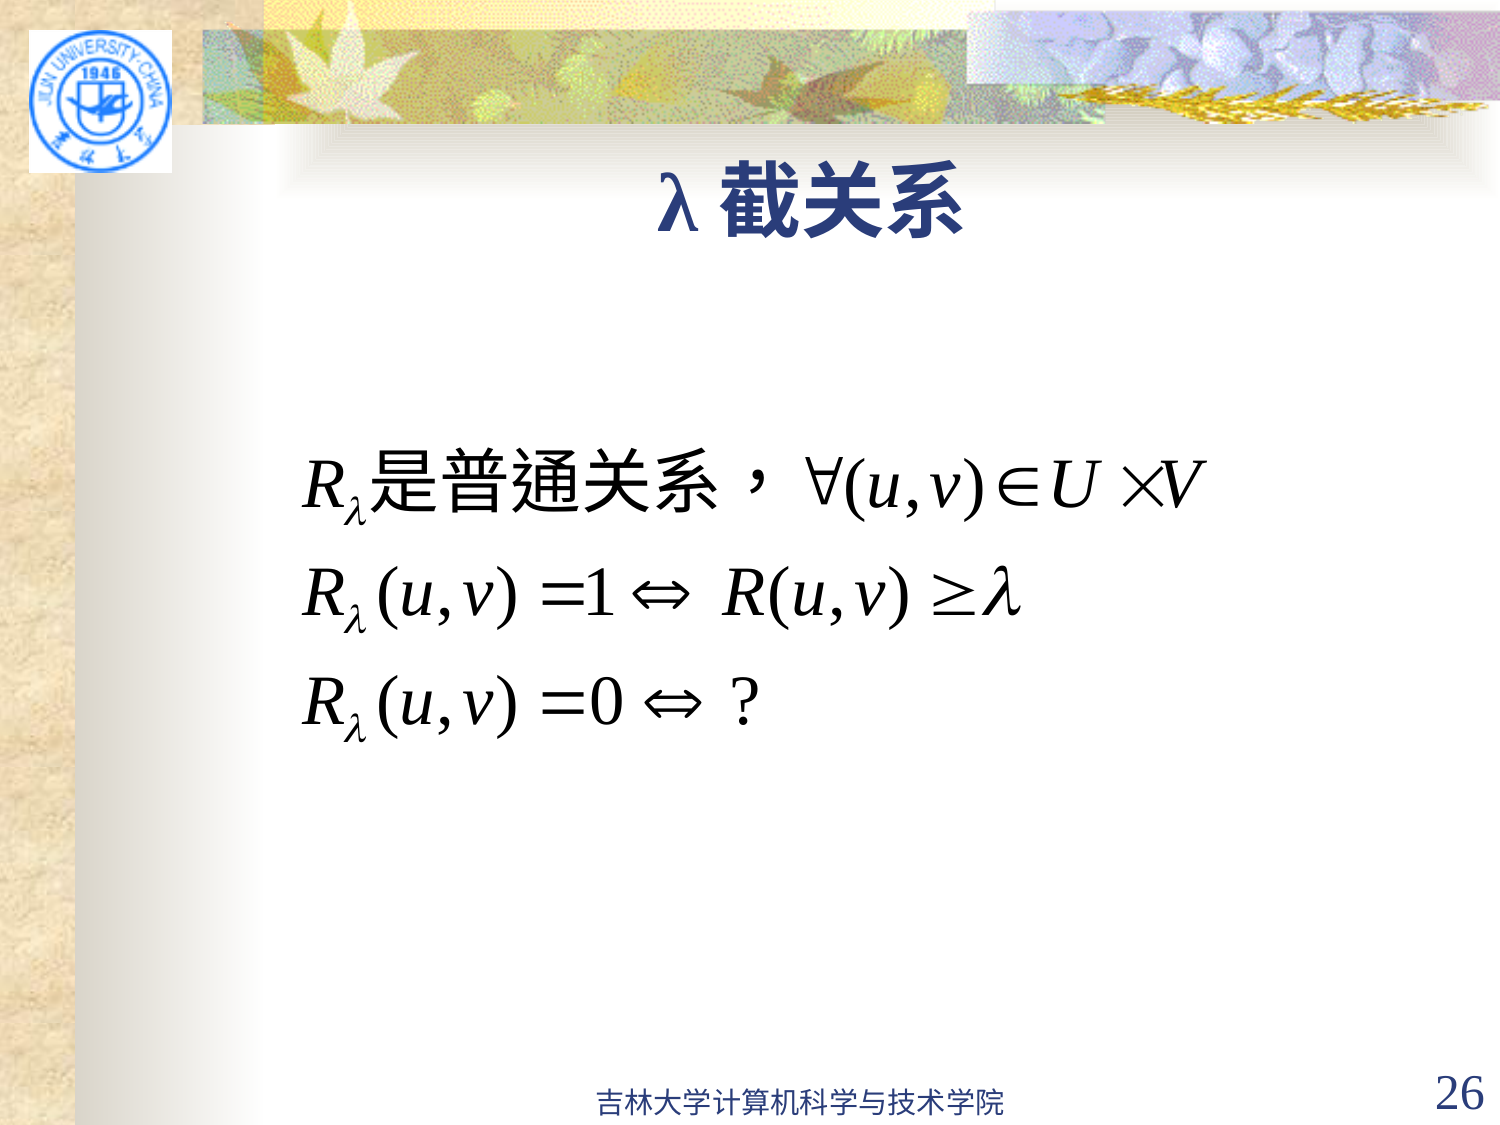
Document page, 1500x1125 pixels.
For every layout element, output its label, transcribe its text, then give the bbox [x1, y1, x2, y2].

footer 吉林大学计算机科学与技术学院 [562, 1051, 1038, 1125]
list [288, 432, 1223, 758]
title λ截关系 [174, 137, 1450, 256]
picture [0, 0, 1500, 1125]
slide_number 26 [1349, 1051, 1500, 1125]
